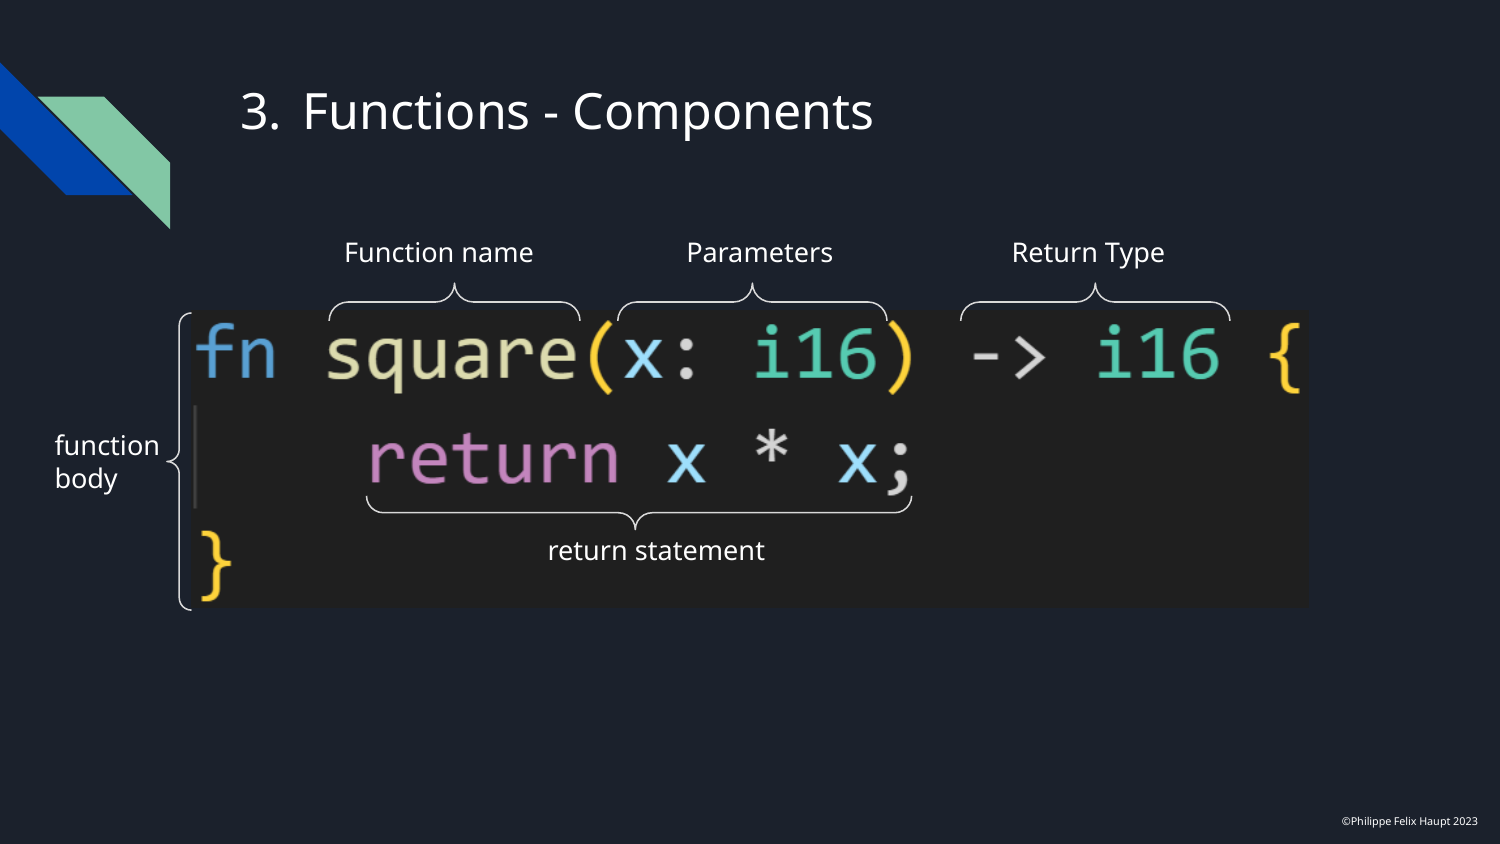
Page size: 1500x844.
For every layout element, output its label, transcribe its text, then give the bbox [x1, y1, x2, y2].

text_box function body [39, 413, 186, 509]
text_box [179, 509, 186, 609]
text_box Parameters [671, 219, 948, 283]
text_box [333, 283, 576, 309]
text_box [965, 283, 1226, 309]
text_box ©Philippe Felix Haupt 2023 [1326, 801, 1500, 844]
text_box [179, 313, 187, 413]
picture [191, 310, 1309, 609]
title Functions - Components [212, 64, 1368, 215]
text_box [622, 283, 883, 309]
text_box Function name [329, 219, 606, 283]
text_box Return Type [996, 219, 1266, 283]
